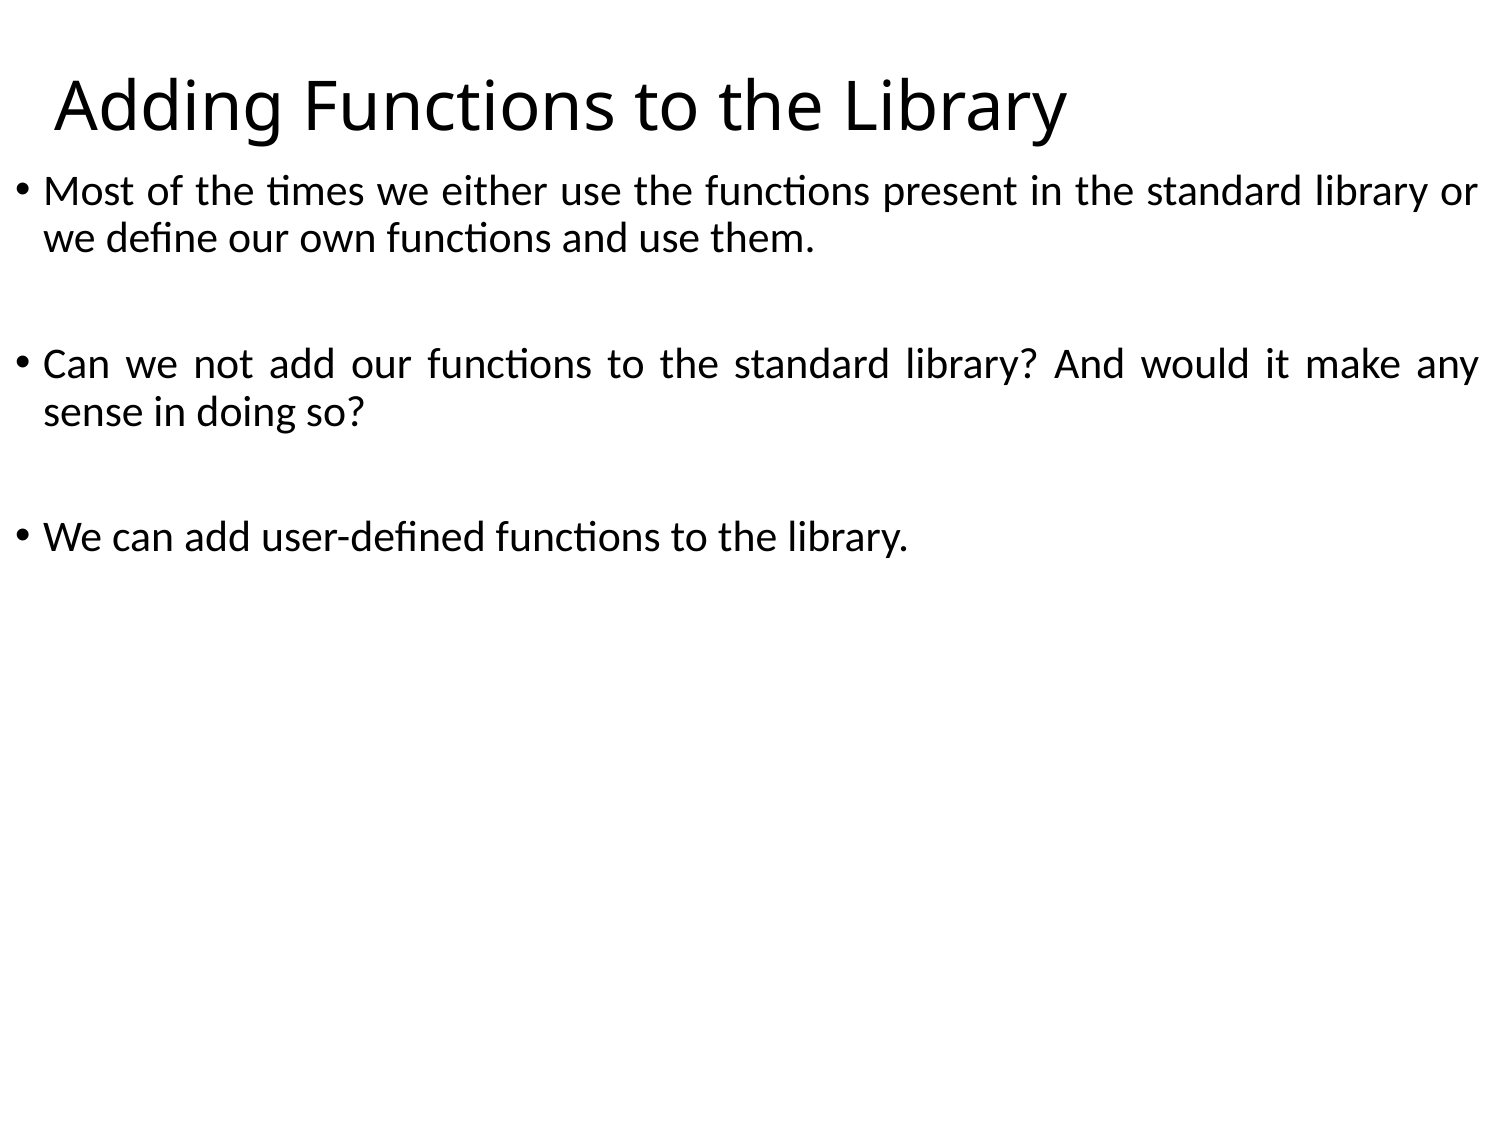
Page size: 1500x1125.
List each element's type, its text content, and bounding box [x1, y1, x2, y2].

title Adding Functions to the Library [39, 0, 1333, 160]
list Most of the times we either use the functions present in the standard library or we define our own functions and use them. Can we not add our functions to the standard library? And would it make any sense in doing so? We can add user-defined functions to the library. [0, 160, 1495, 1088]
